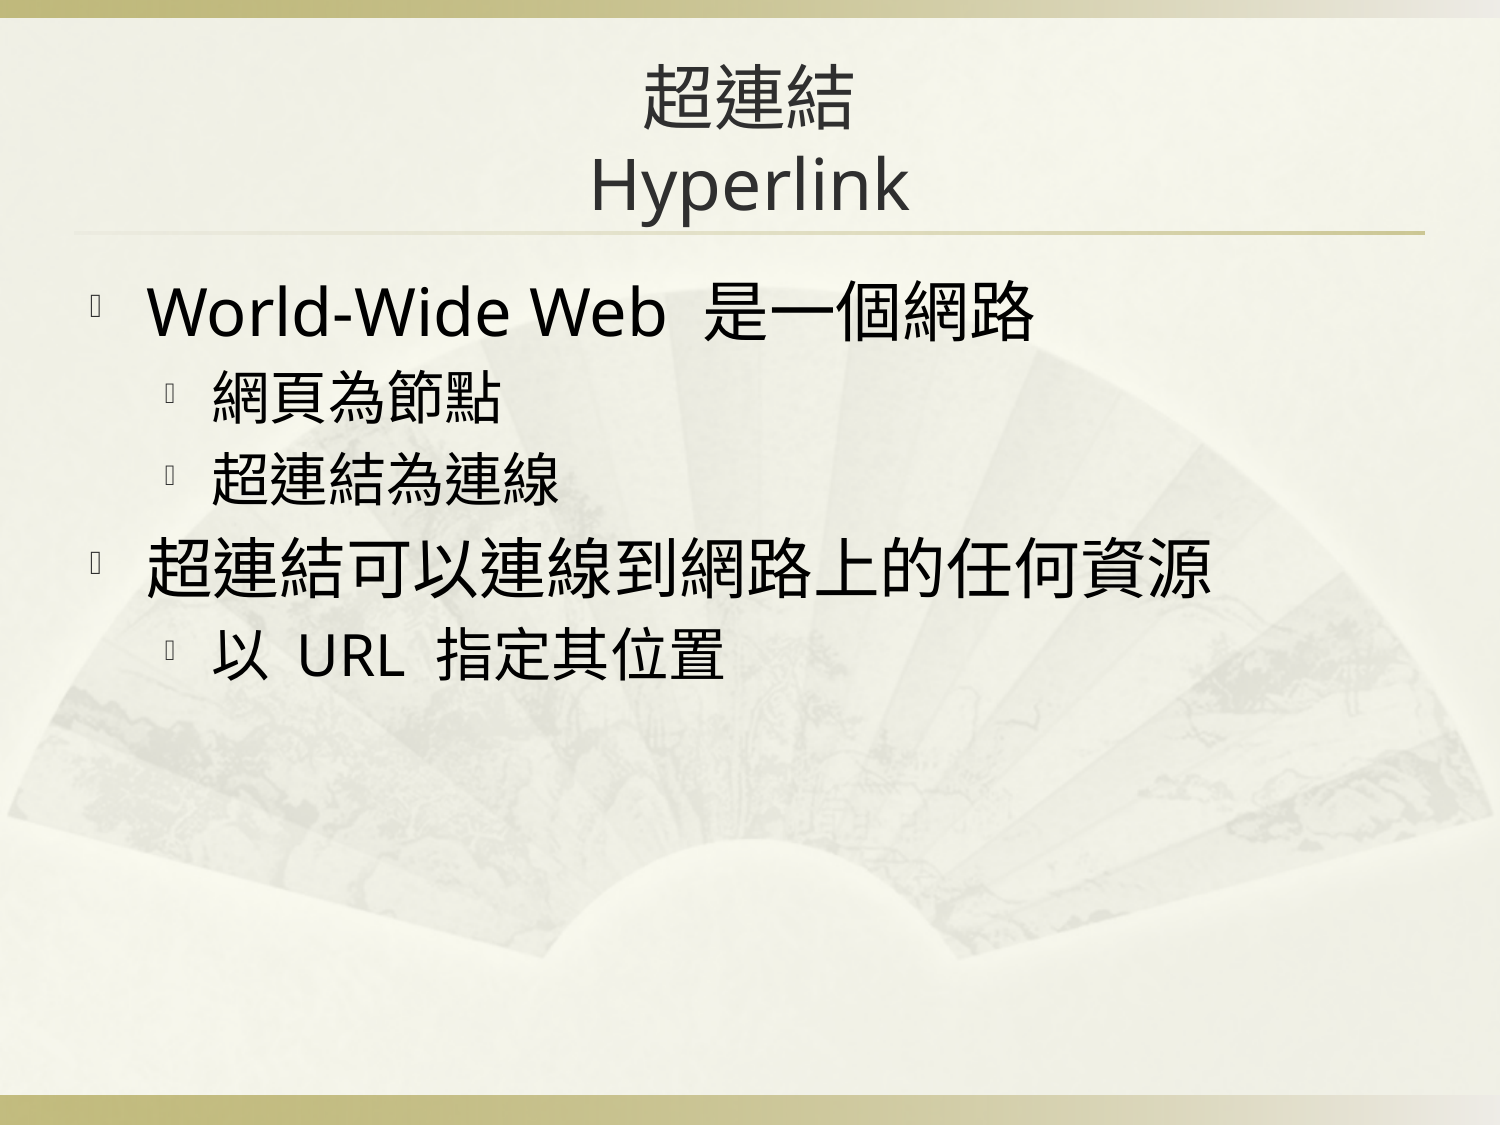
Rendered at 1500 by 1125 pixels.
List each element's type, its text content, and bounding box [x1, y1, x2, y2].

list World-Wide Web 是一個網路 網頁為節點 超連結為連線 超連結可以連線到網路上的任何資源 以 URL 指定其位置 [75, 262, 1425, 1032]
title 超連結 Hyperlink [75, 45, 1425, 233]
